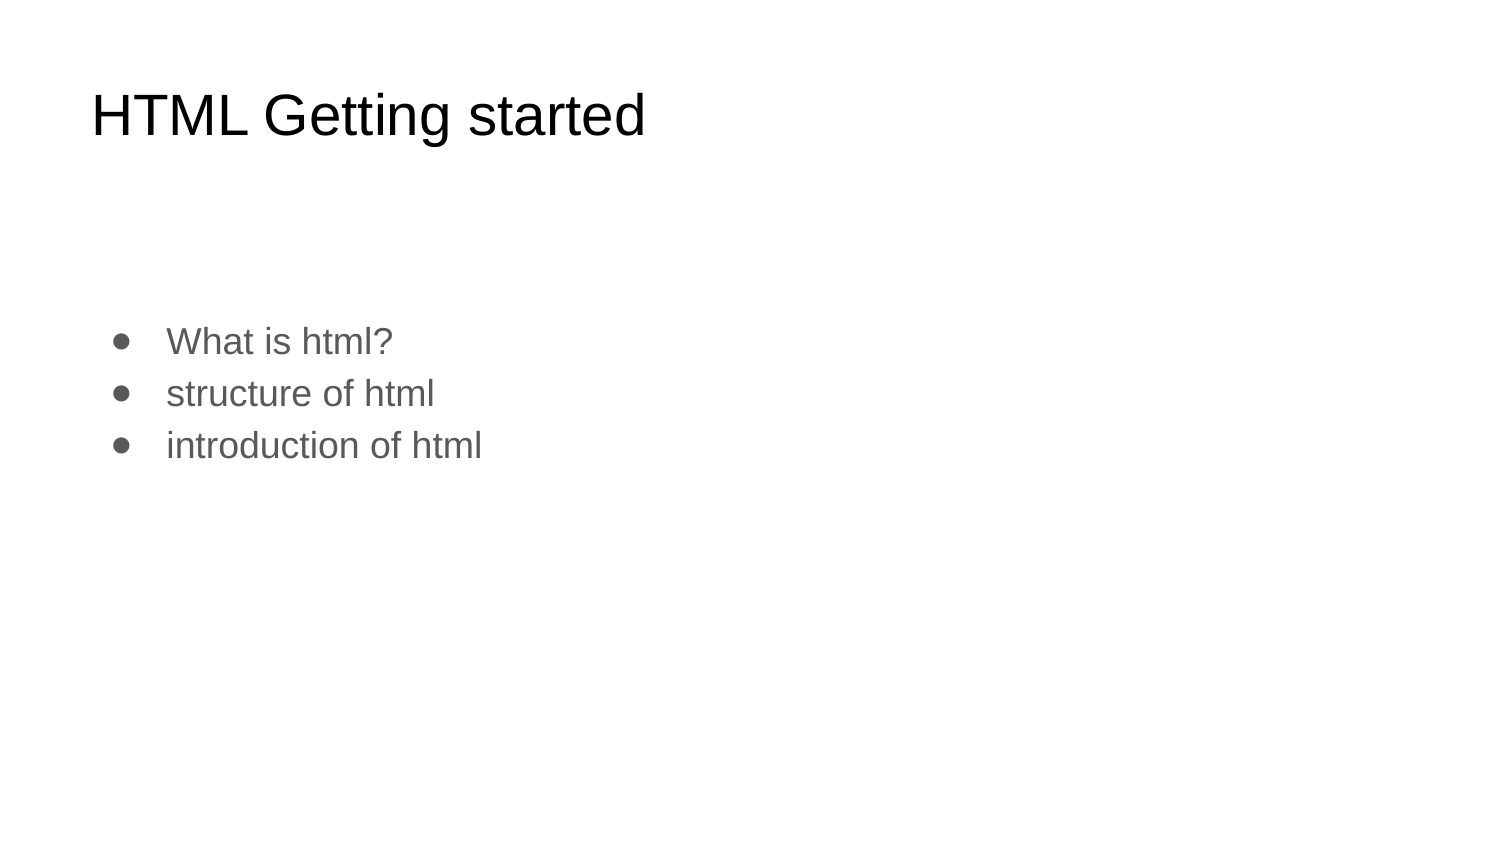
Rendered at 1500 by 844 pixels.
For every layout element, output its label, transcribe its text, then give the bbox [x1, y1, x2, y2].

title HTML Getting started [76, 62, 1308, 219]
list What is html? structure of html introduction of html [76, 295, 1434, 744]
